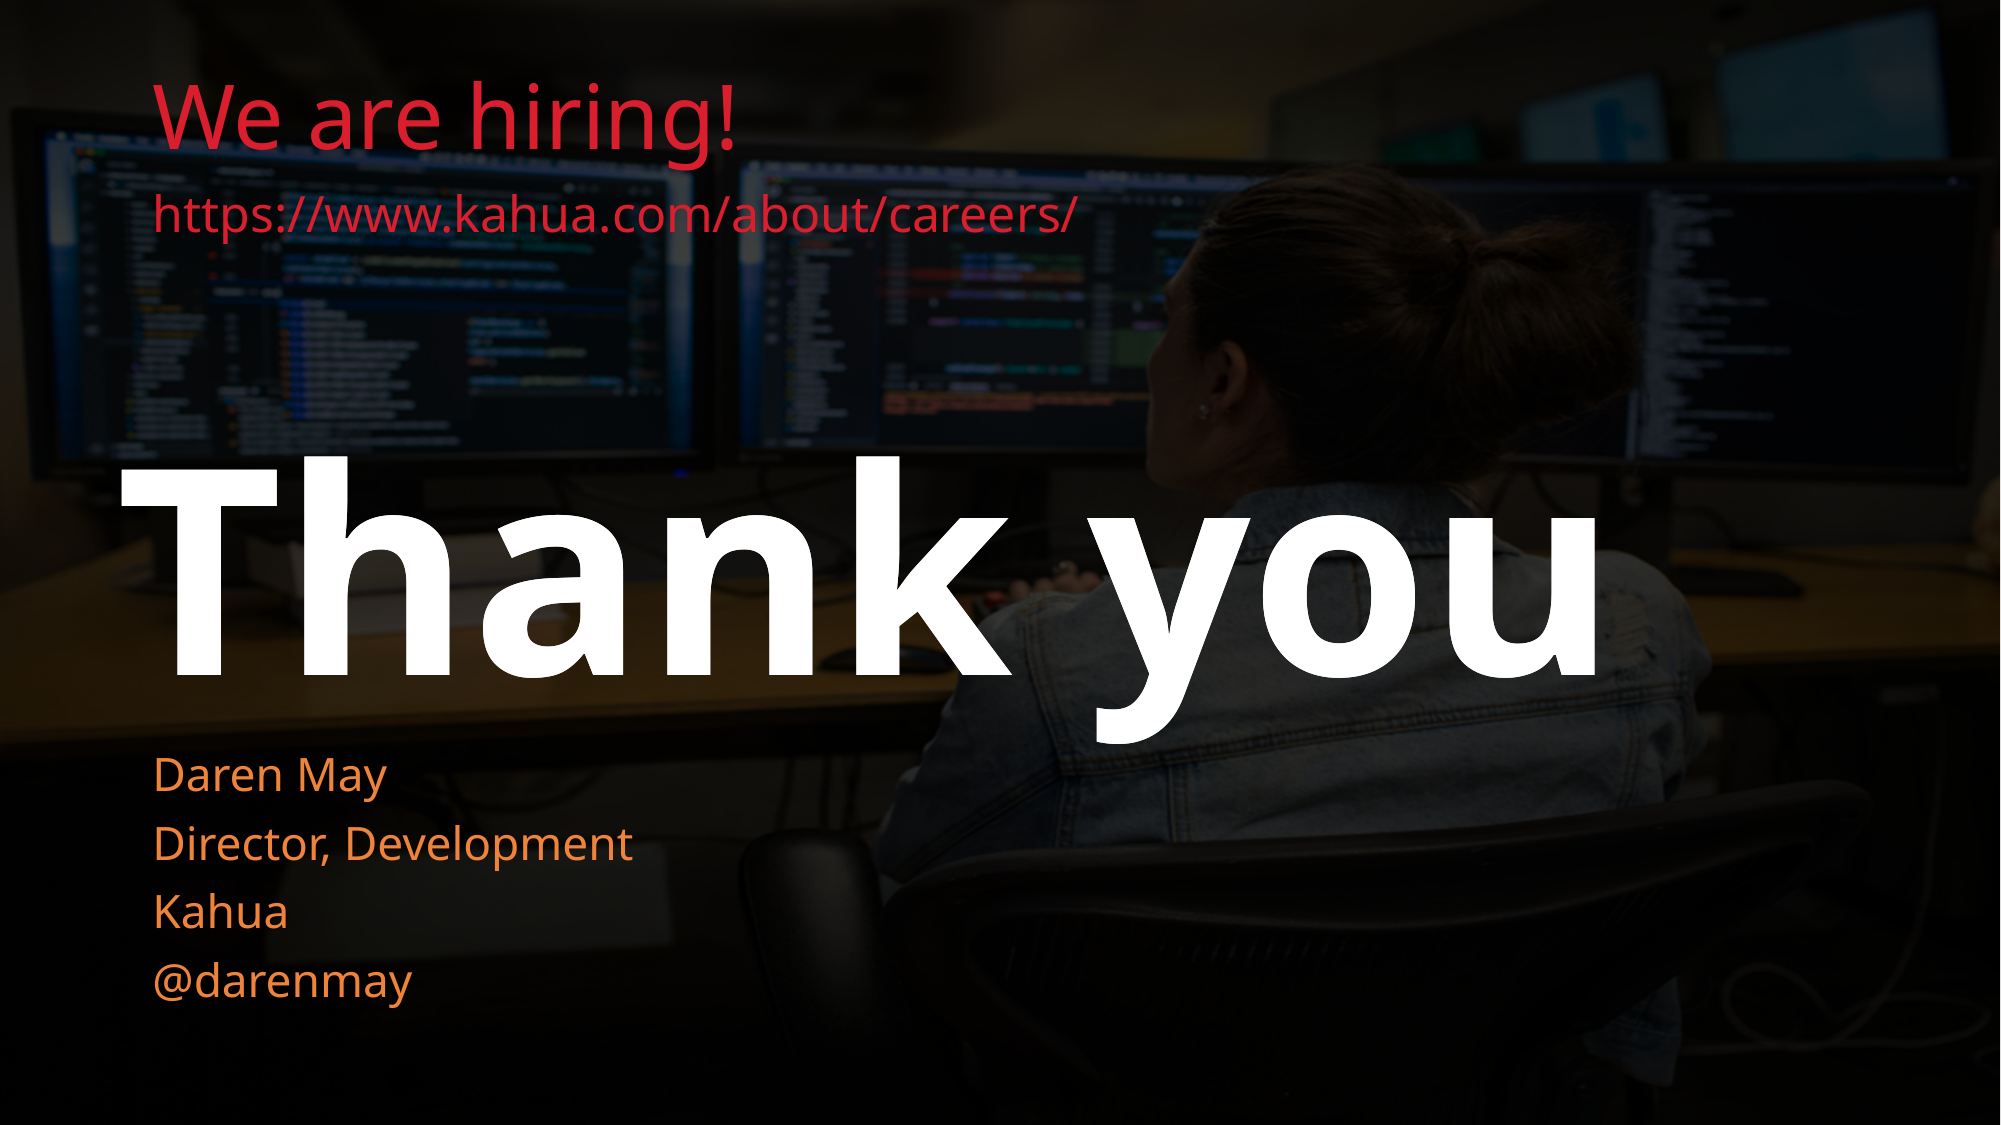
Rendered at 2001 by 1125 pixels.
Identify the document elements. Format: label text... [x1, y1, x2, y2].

picture [0, 0, 2001, 1125]
text_box We are hiring! https://www.kahua.com/about/careers/ [137, 64, 1862, 323]
subtitle Daren May Director, Development Kahua @darenmay [137, 744, 1862, 1016]
